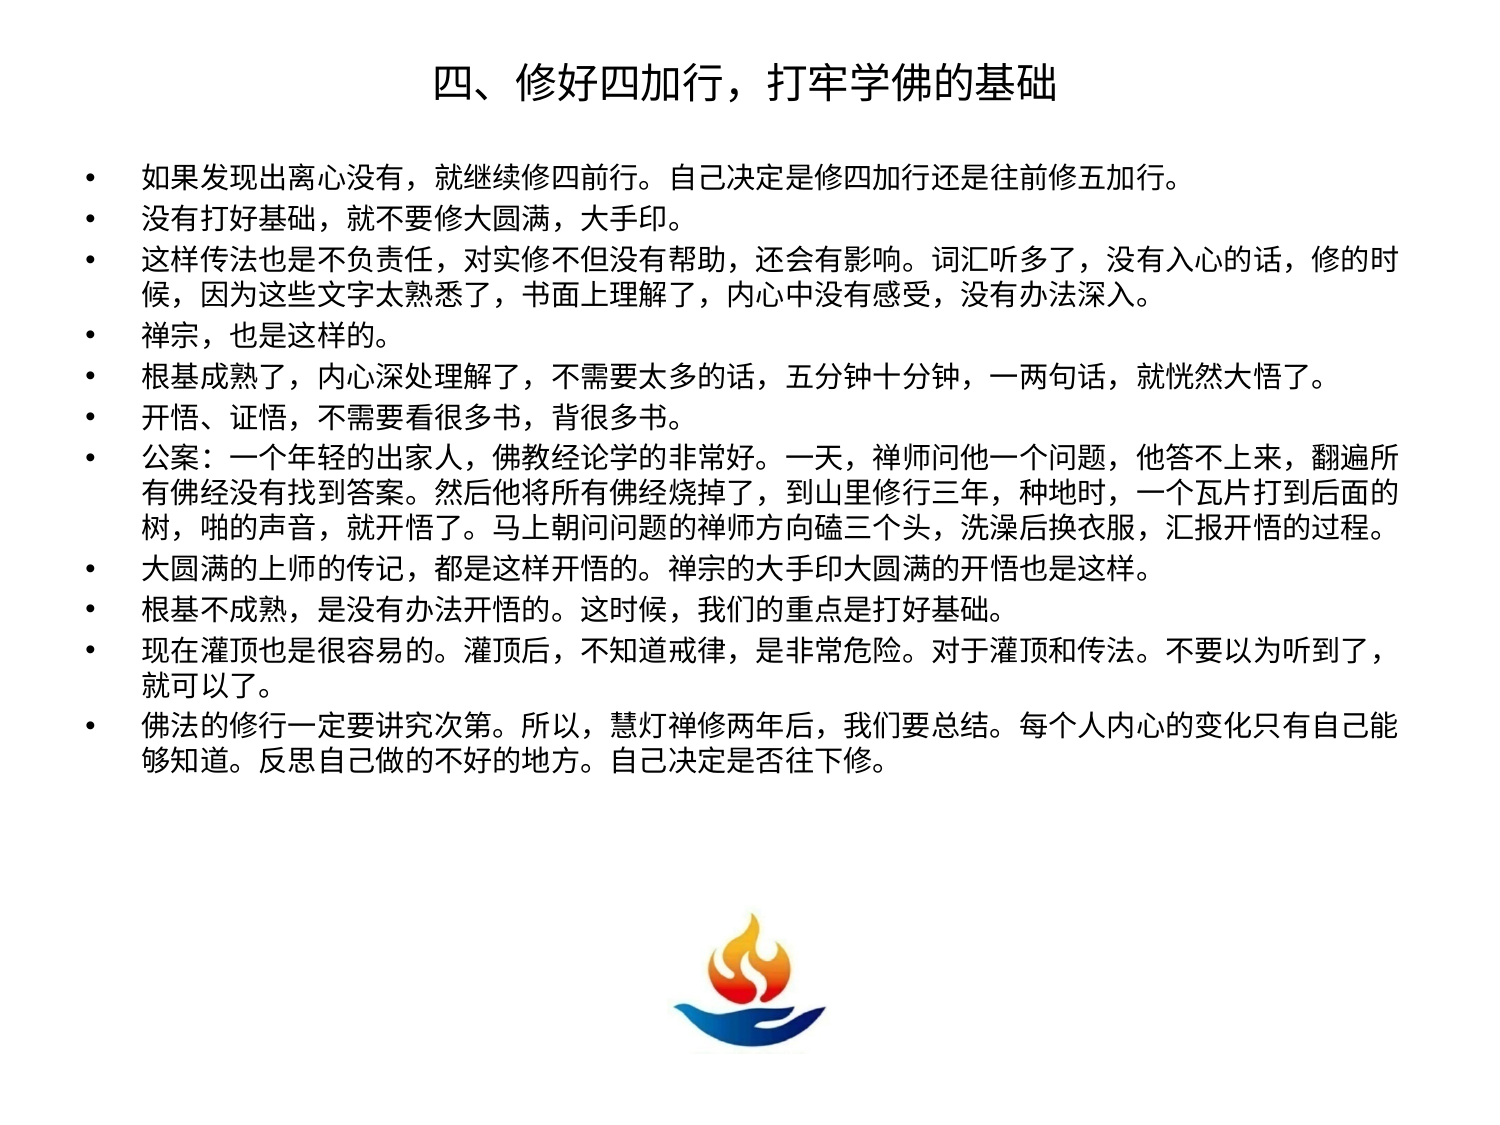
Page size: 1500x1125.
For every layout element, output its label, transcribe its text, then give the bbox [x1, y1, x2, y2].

list 如果发现出离心没有，就继续修四前行。自己决定是修四加行还是往前修五加行。 没有打好基础，就不要修大圆满，大手印。 这样传法也是不负责任，对实修不但没有帮助，还会有影响。词汇听多了，没有入心的话，修的时候，因为这些文字太熟悉了，书面上理解了，内心中没有感受，没有办法深入。 禅宗，也是这样的。 根基成熟了，内心深处理解了，不需要太多的话，五分钟十分钟，一两句话，就恍然大悟了。 开悟、证悟，不需要看很多书，背很多书。 公案：一个年轻的出家人，佛教经论学的非常好。一天，禅师问他一个问题，他答不上来，翻遍所有佛经没有找到答案。然后他将所有佛经烧掉了，到山里修行三年，种地时，一个瓦片打到后面的树，啪的声音，就开悟了。马上朝问问题的禅师方向磕三个头，洗澡后换衣服，汇报开悟的过程。 大圆满的上师的传记，都是这样开悟的。禅宗的大手印大圆满的开悟也是这样。 根基不成熟，是没有办法开悟的。这时候，我们的重点是打好基础。 现在灌顶也是很容易的。灌顶后，不知道戒律，是非常危险。对于灌顶和传法。不要以为听到了，就可以了。 佛法的修行一定要讲究次第。所以，慧灯禅修两年后，我们要总结。每个人内心的变化只有自己能够知道。反思自己做的不好的地方。自己决定是否往下修。 [70, 152, 1421, 873]
title 四、修好四加行，打牢学佛的基础 [70, 35, 1421, 130]
picture [666, 904, 833, 1054]
